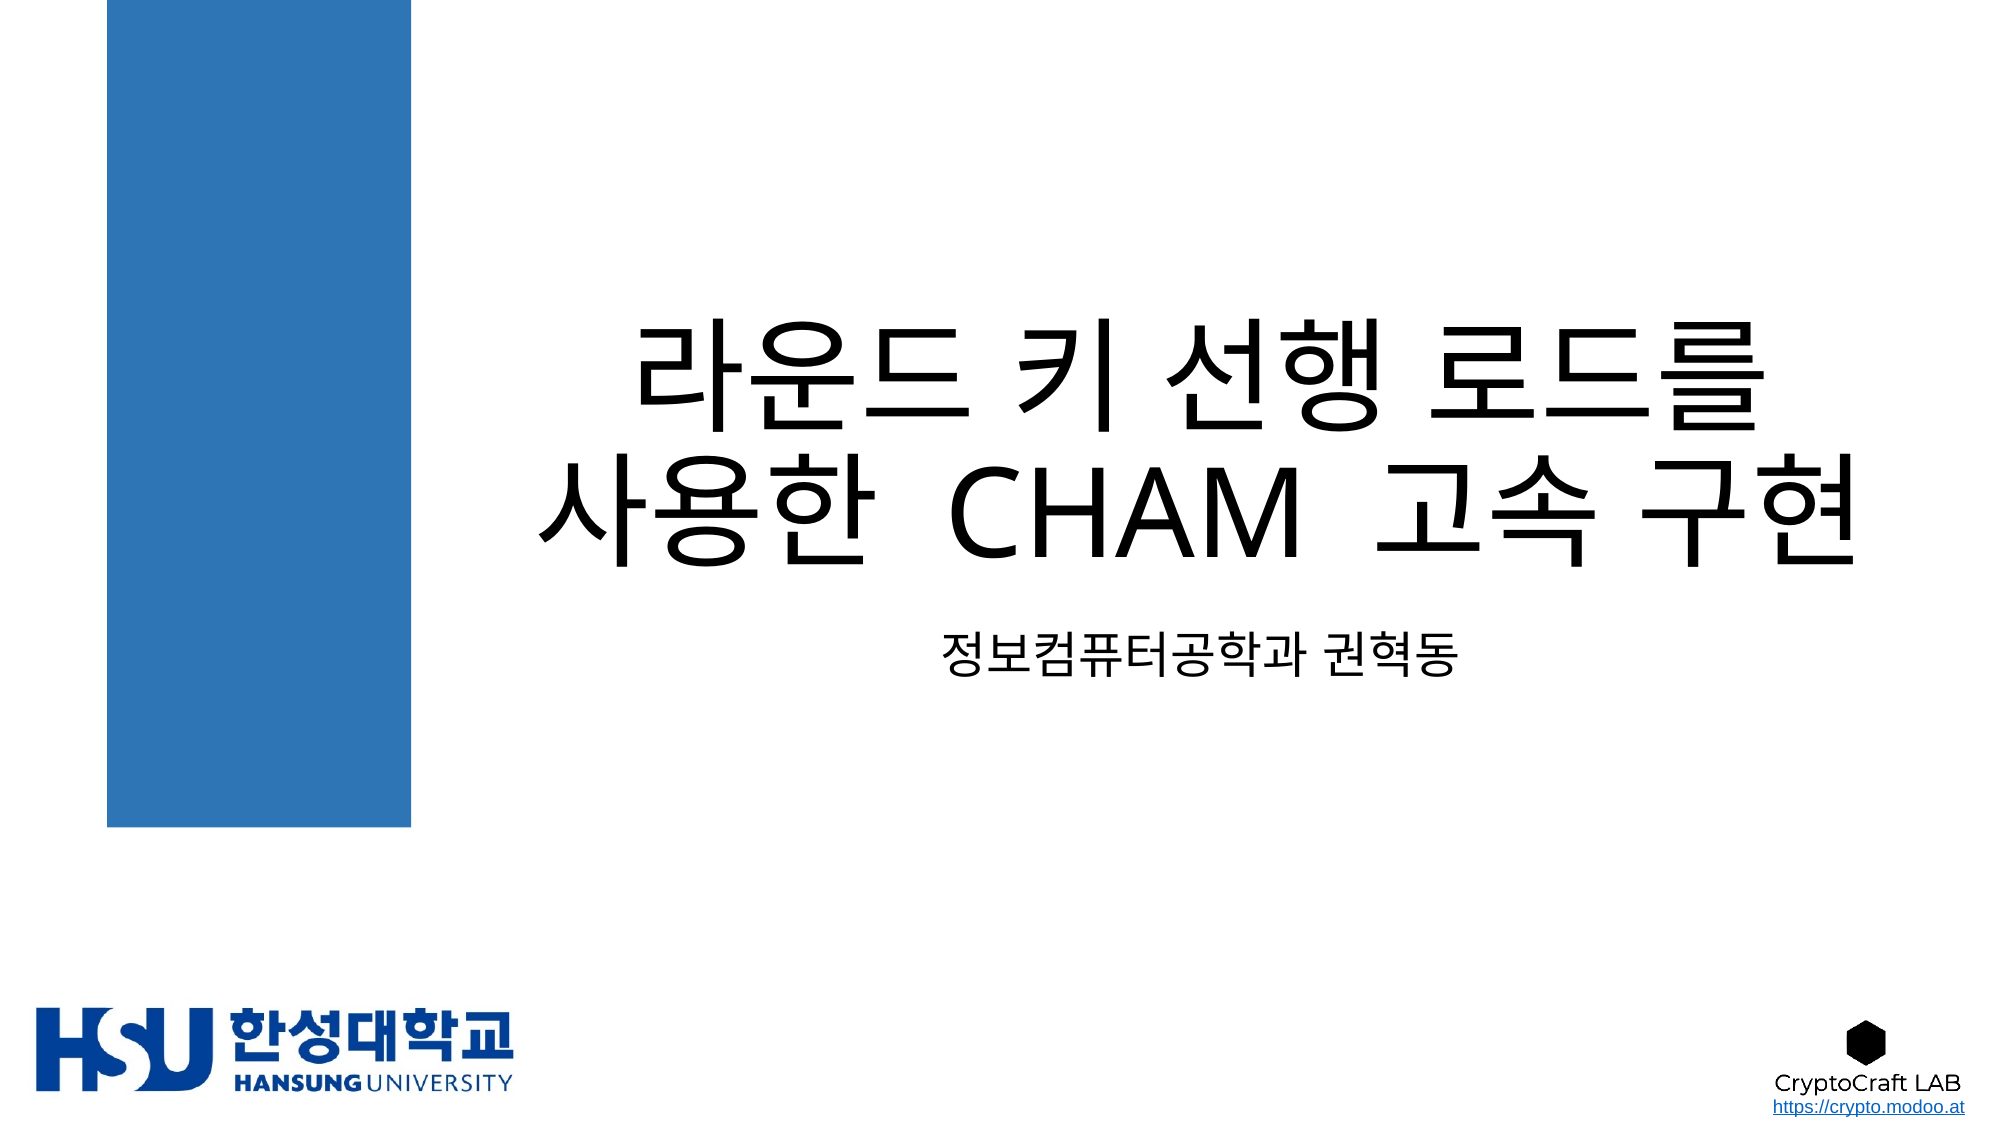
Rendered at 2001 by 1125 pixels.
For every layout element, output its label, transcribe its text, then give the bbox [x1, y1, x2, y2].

picture [27, 997, 524, 1103]
picture [1760, 1005, 1976, 1111]
subtitle 정보컴퓨터공학과 권혁동 [511, 622, 1890, 895]
title 라운드 키 선행 로드를 사용한 CHAM 고속 구현 [511, 200, 1890, 593]
